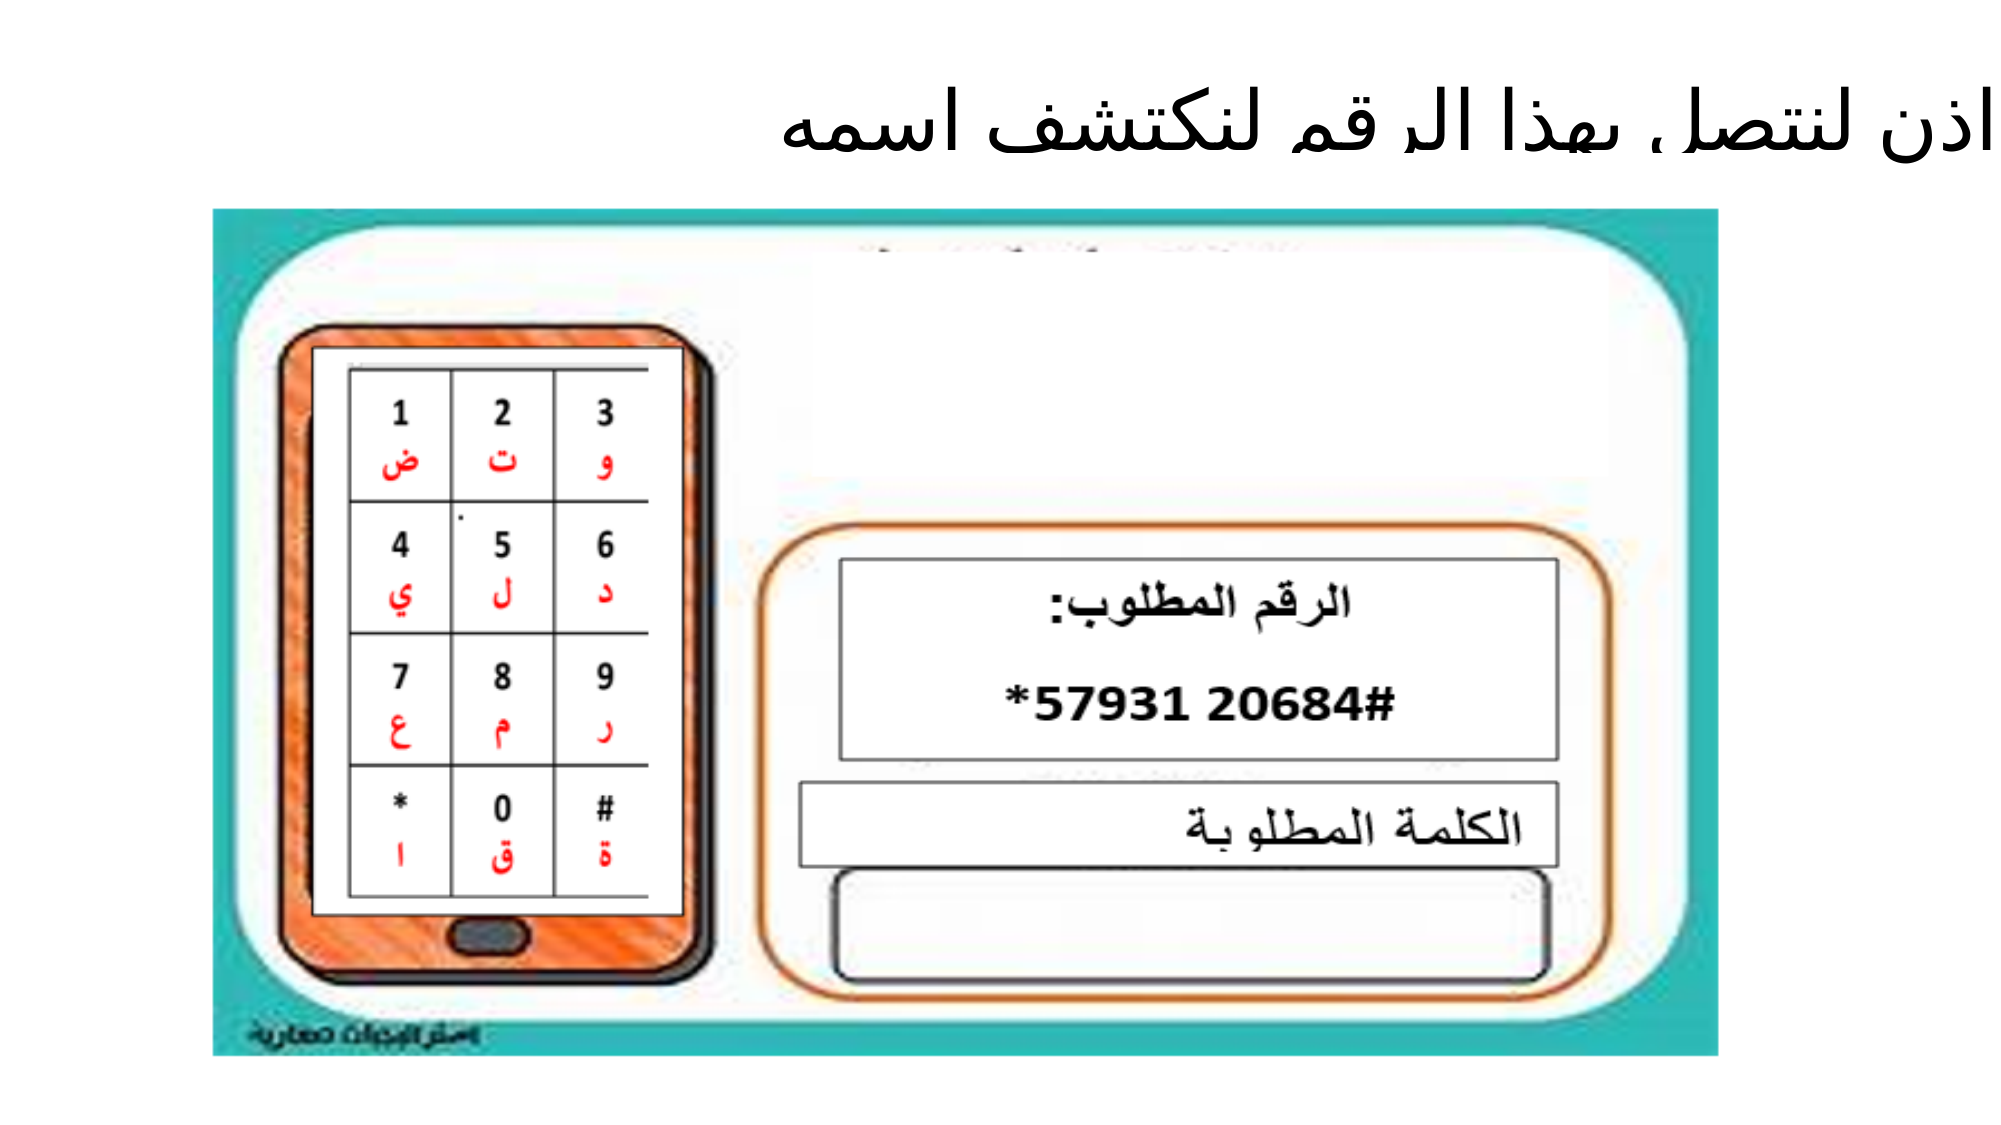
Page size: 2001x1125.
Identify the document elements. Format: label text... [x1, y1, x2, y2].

text_box اذن لنتصل بهذا الرقم لنكتشف اسمه [762, 59, 2000, 175]
picture [180, 153, 1815, 1078]
